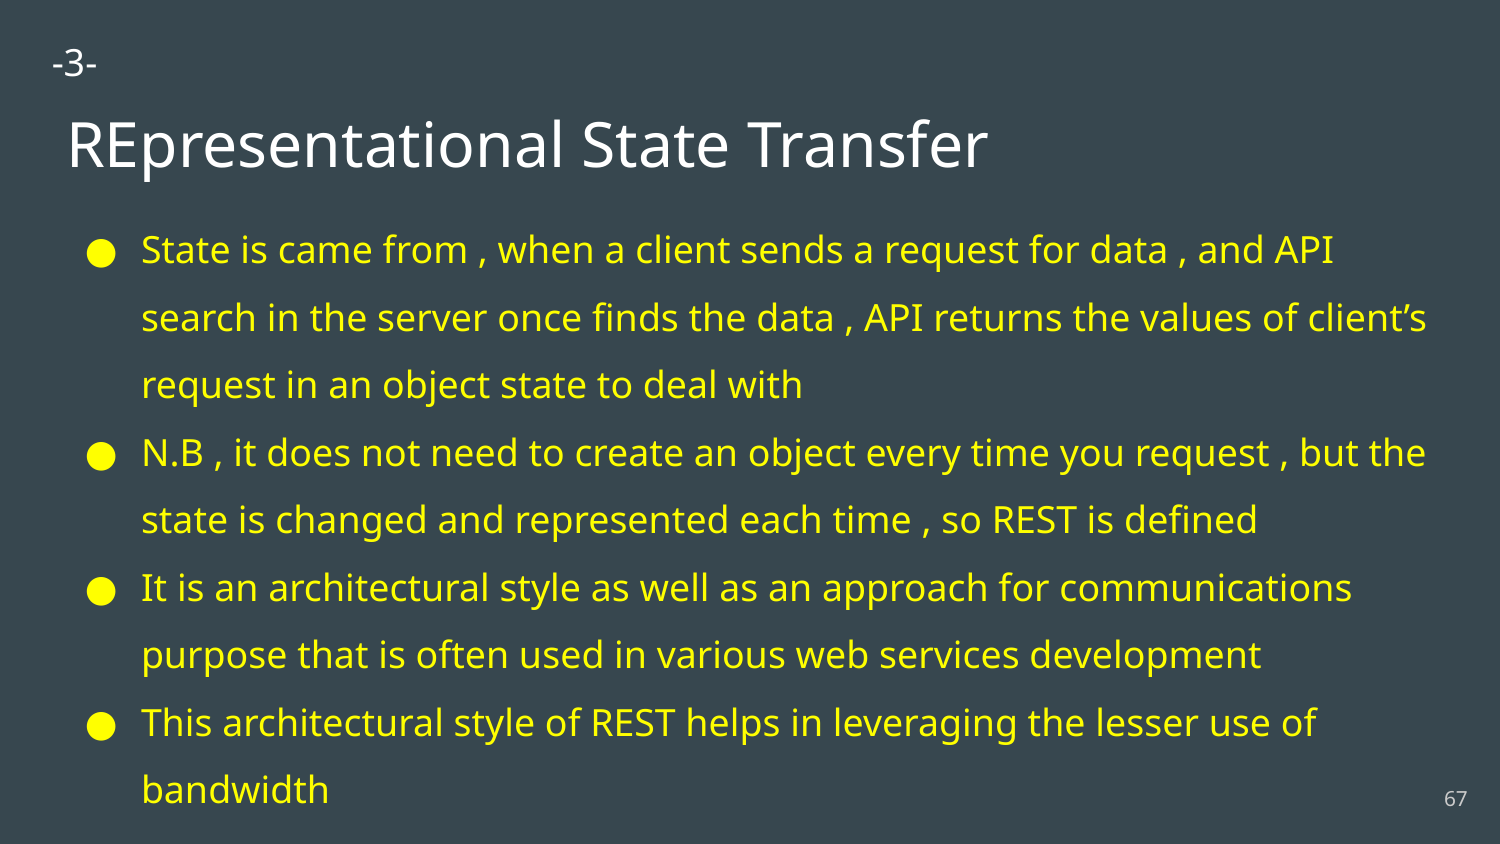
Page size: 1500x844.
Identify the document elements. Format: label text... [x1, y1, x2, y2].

title REpresentational State Transfer [51, 90, 1360, 185]
slide_number ‹#› [1392, 767, 1483, 833]
text_box -3- [36, 24, 114, 63]
list State is came from , when a client sends a request for data , and API search in the server once finds the data , API returns the values of client’s request in an object state to deal with N.B , it does not need to create an object every time you request , but the state is changed and represented each time , so REST is defined It is an architectural style as well as an approach for communications purpose that is often used in various web services development This architectural style of REST helps in leveraging the lesser use of bandwidth [51, 189, 1462, 764]
